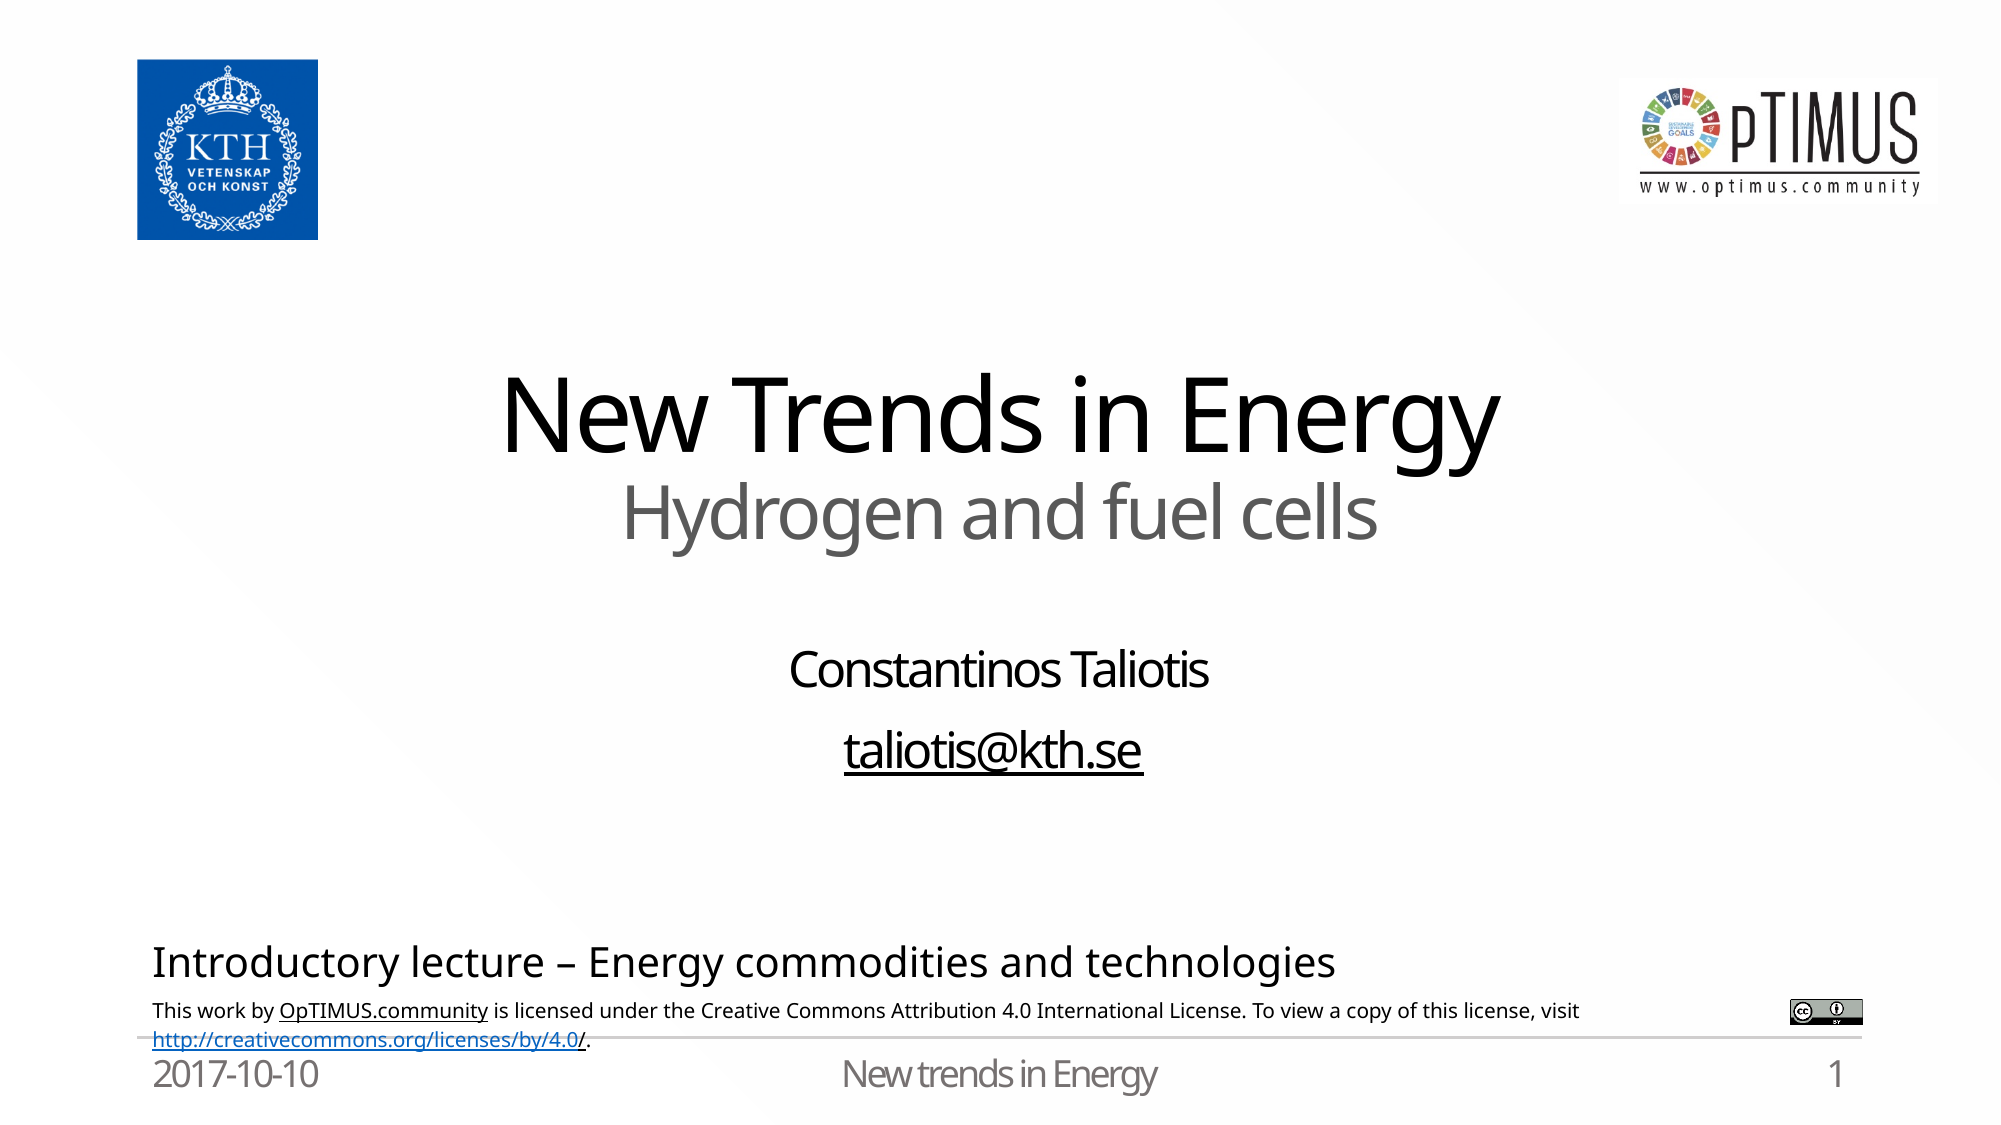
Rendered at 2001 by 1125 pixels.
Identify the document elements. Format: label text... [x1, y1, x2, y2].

subtitle Constantinos Taliotis taliotis@kth.se [249, 636, 1750, 946]
picture [1619, 78, 1938, 204]
title New Trends in Energy Hydrogen and fuel cells [137, 304, 1863, 614]
slide_number 1 [1412, 1042, 1863, 1103]
text_box This work by OpTIMUS.community is licensed under the Creative Commons Attribution 4.0 International License. To view a copy of this license, visit http://creativecommons.org/licenses/by/4.0/. [137, 998, 1863, 1025]
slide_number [137, 1042, 588, 1103]
picture [1790, 999, 1863, 1025]
picture [137, 59, 318, 240]
footer New trends in Energy [662, 1042, 1338, 1103]
text_box Introductory lecture – Energy commodities and technologies [137, 934, 1638, 998]
